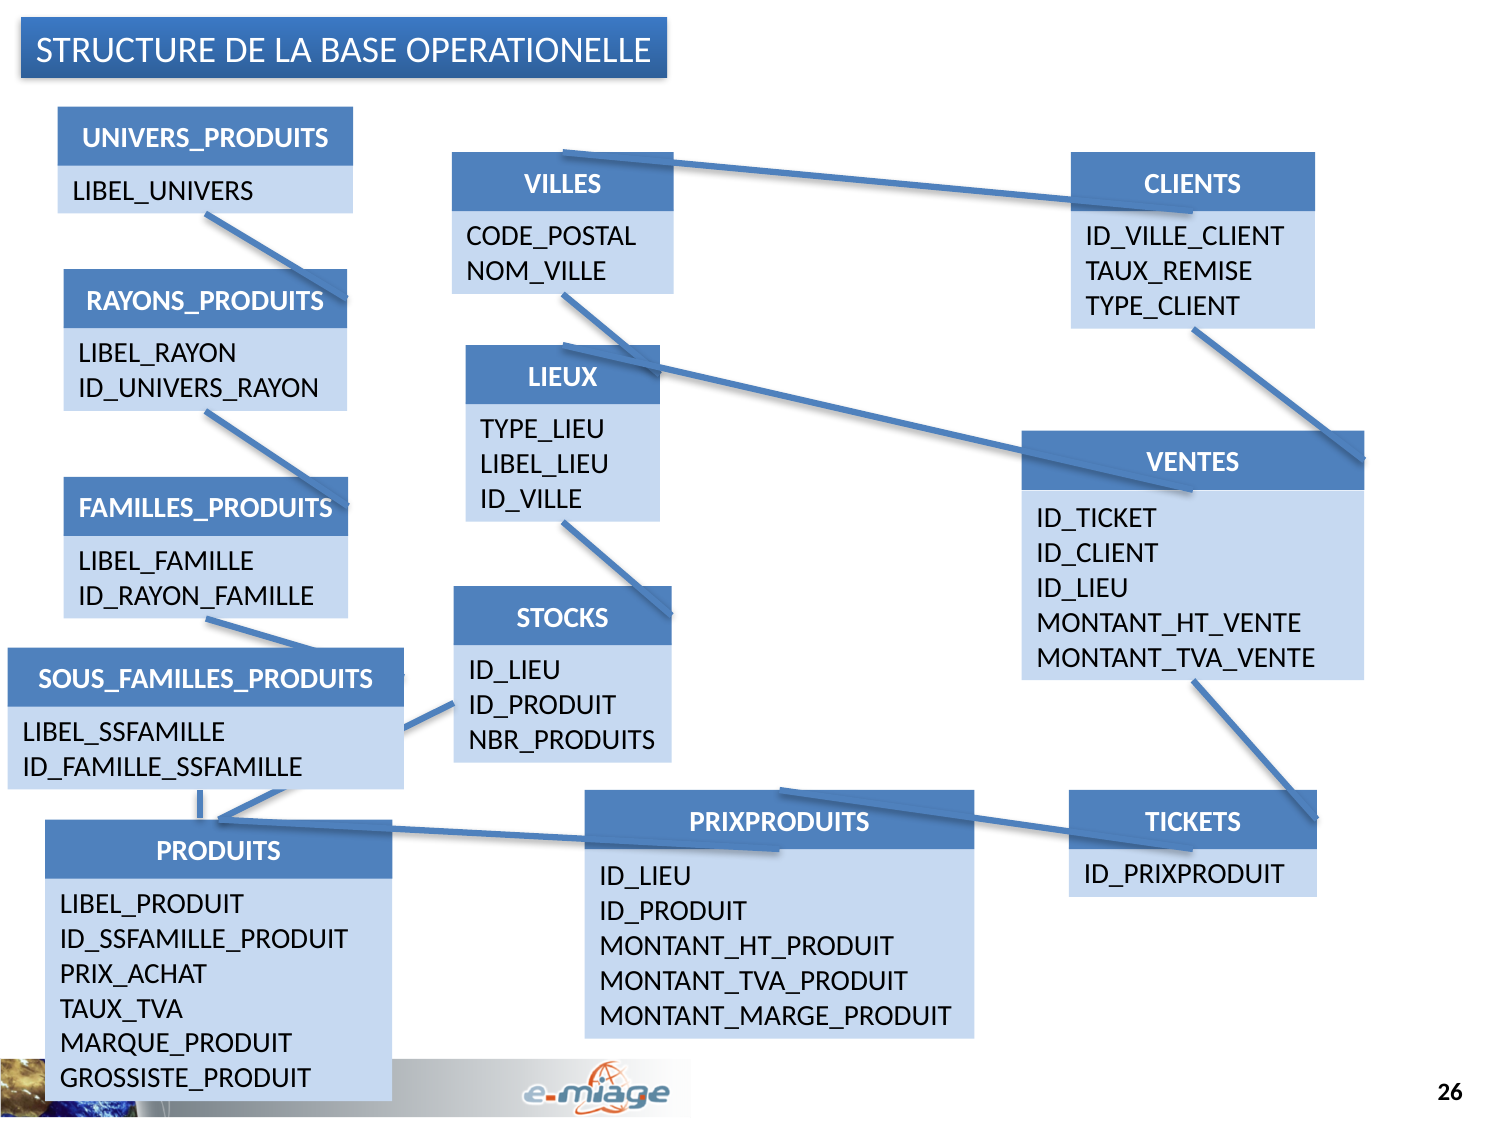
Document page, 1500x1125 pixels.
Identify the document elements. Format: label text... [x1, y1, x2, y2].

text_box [584, 789, 975, 1042]
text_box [391, 703, 454, 818]
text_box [1068, 789, 1318, 898]
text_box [659, 374, 1022, 461]
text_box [63, 476, 349, 620]
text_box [451, 151, 674, 296]
text_box STRUCTURE DE LA BASE OPERATIONELLE [21, 17, 668, 78]
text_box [7, 647, 405, 791]
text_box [391, 819, 585, 850]
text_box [453, 585, 672, 765]
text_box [465, 344, 661, 524]
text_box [57, 106, 354, 215]
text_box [44, 819, 393, 1105]
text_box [1021, 430, 1365, 683]
picture [0, 1058, 691, 1118]
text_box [63, 268, 348, 413]
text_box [1070, 151, 1316, 331]
